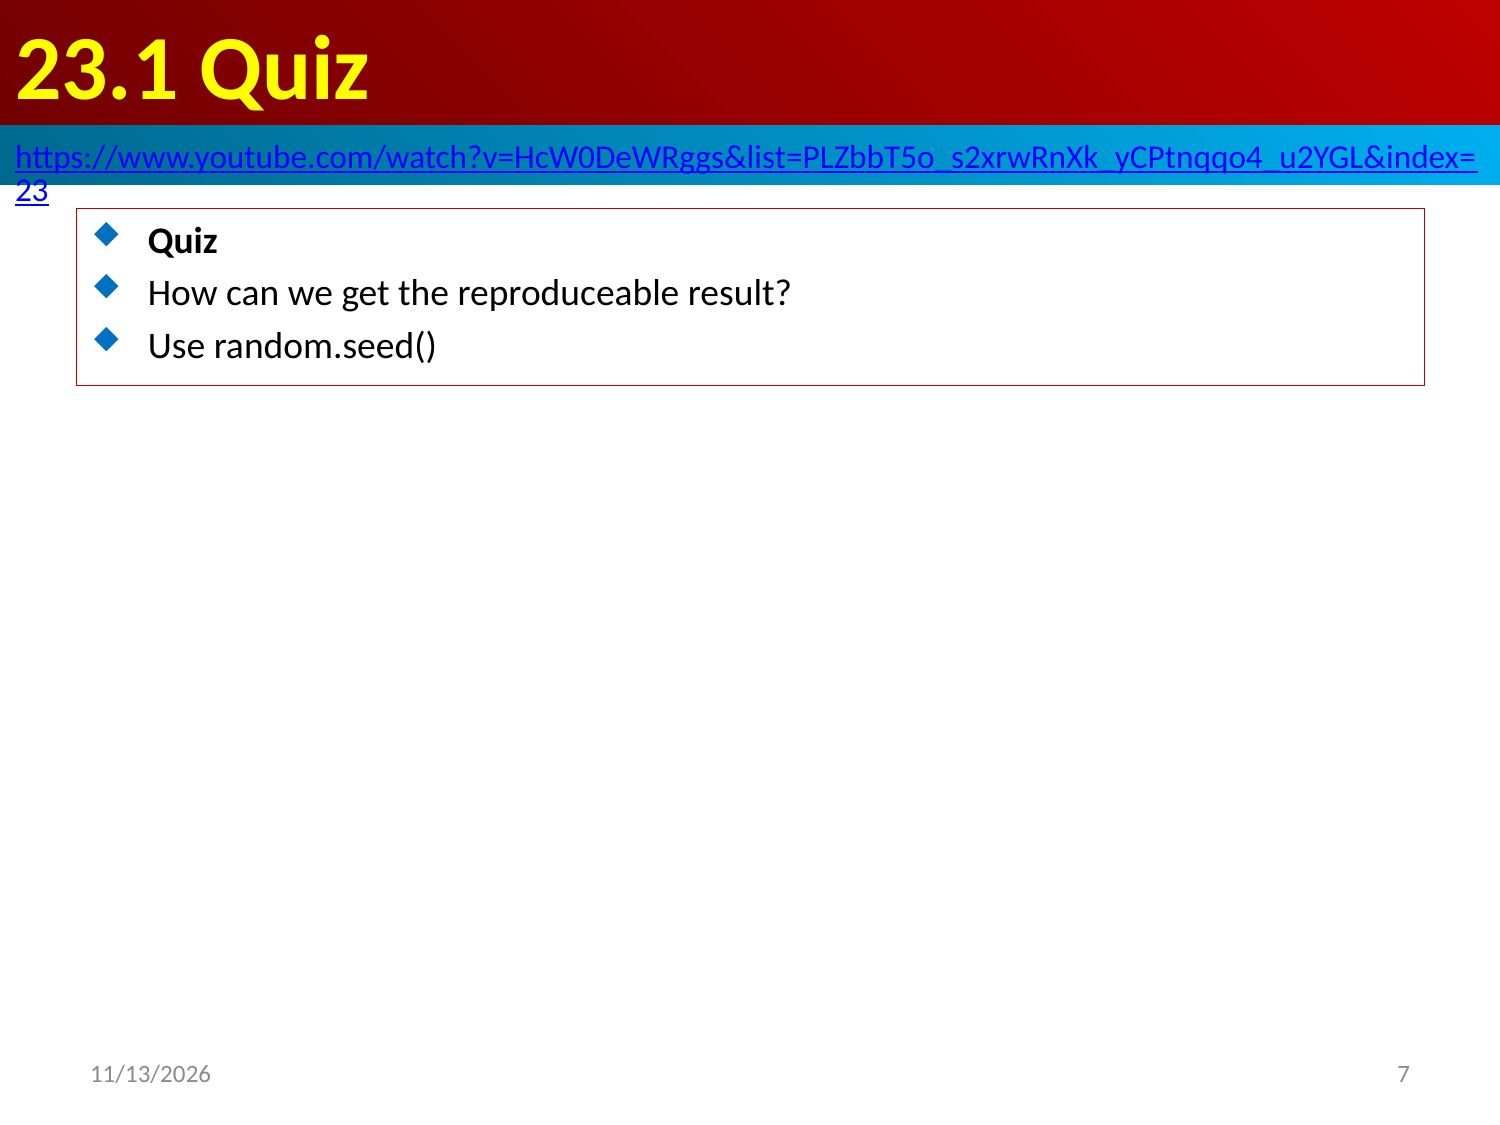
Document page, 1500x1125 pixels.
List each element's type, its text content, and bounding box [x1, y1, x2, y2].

subtitle Quiz How can we get the reproduceable result? Use random.seed() [76, 208, 1425, 386]
text_box https://www.youtube.com/watch?v=HcW0DeWRggs&list=PLZbbT5o_s2xrwRnXk_yCPtnqqo4_u2YGL&index=23 [0, 125, 1500, 185]
slide_number 7 [1074, 1042, 1425, 1103]
title 23.1 Quiz [0, 0, 1500, 125]
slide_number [75, 1042, 425, 1103]
